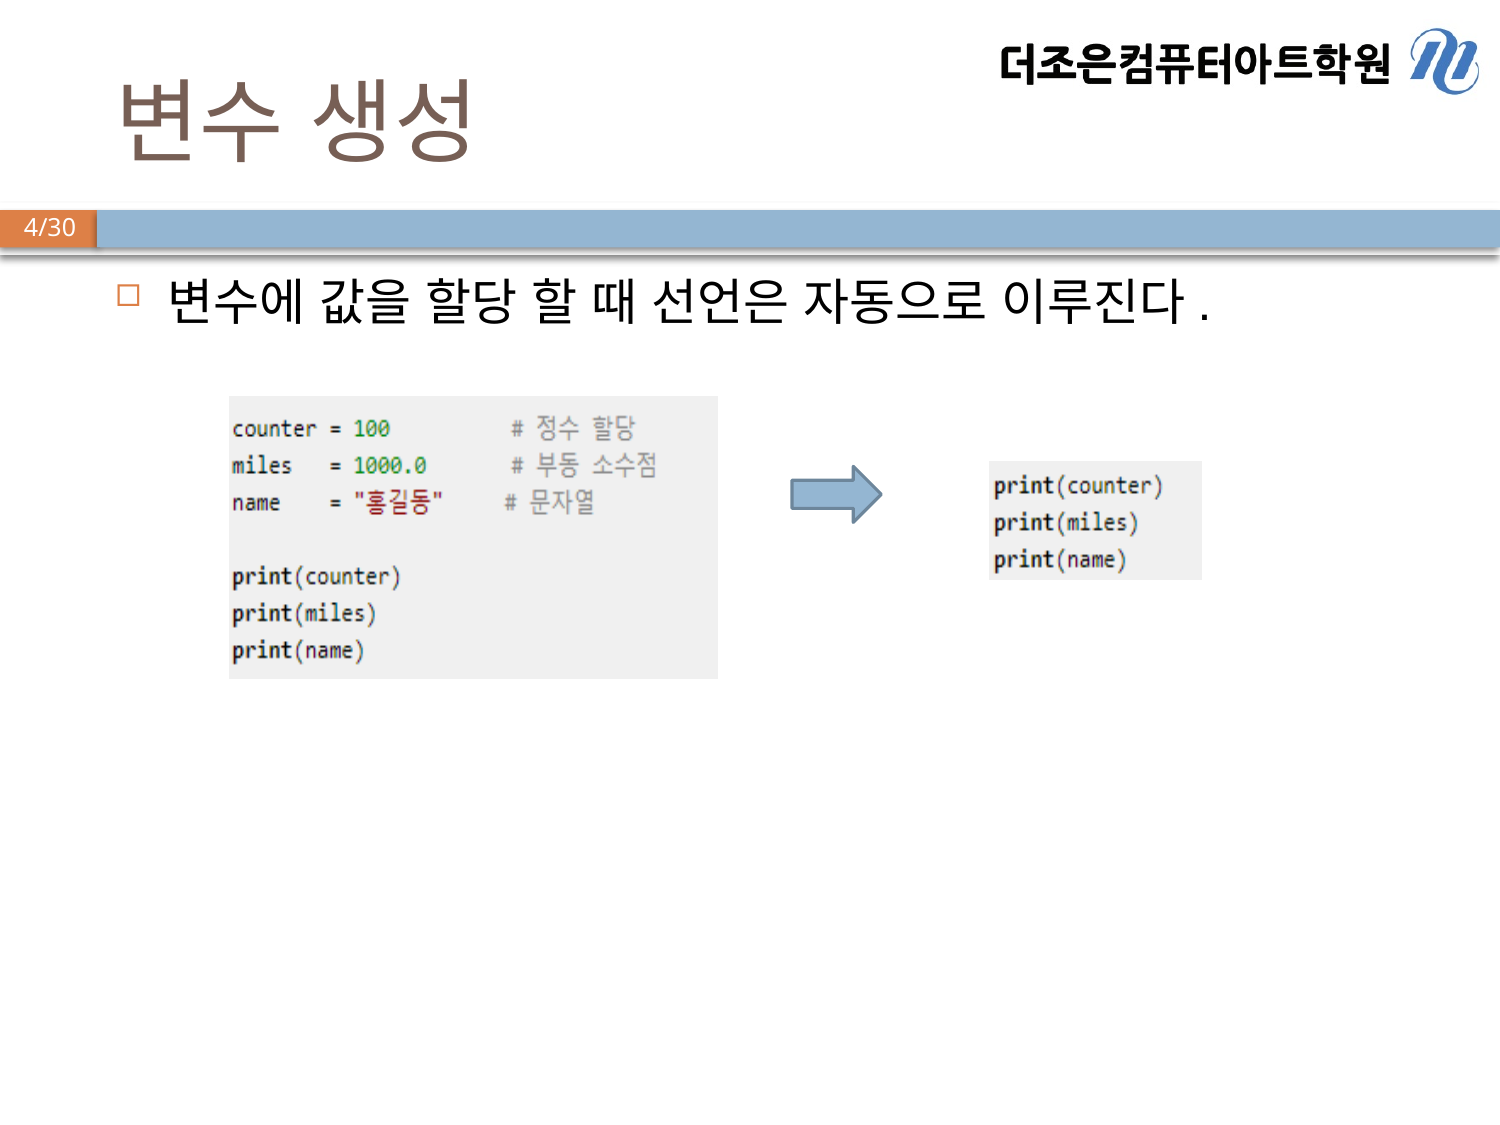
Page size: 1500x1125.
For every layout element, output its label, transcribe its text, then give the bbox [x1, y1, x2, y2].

title 변수 생성 [100, 37, 1438, 200]
list 변수에 값을 할당 할 때 선언은 자동으로 이루진다. [100, 262, 1438, 1000]
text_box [229, 396, 1202, 680]
picture [978, 19, 1500, 102]
